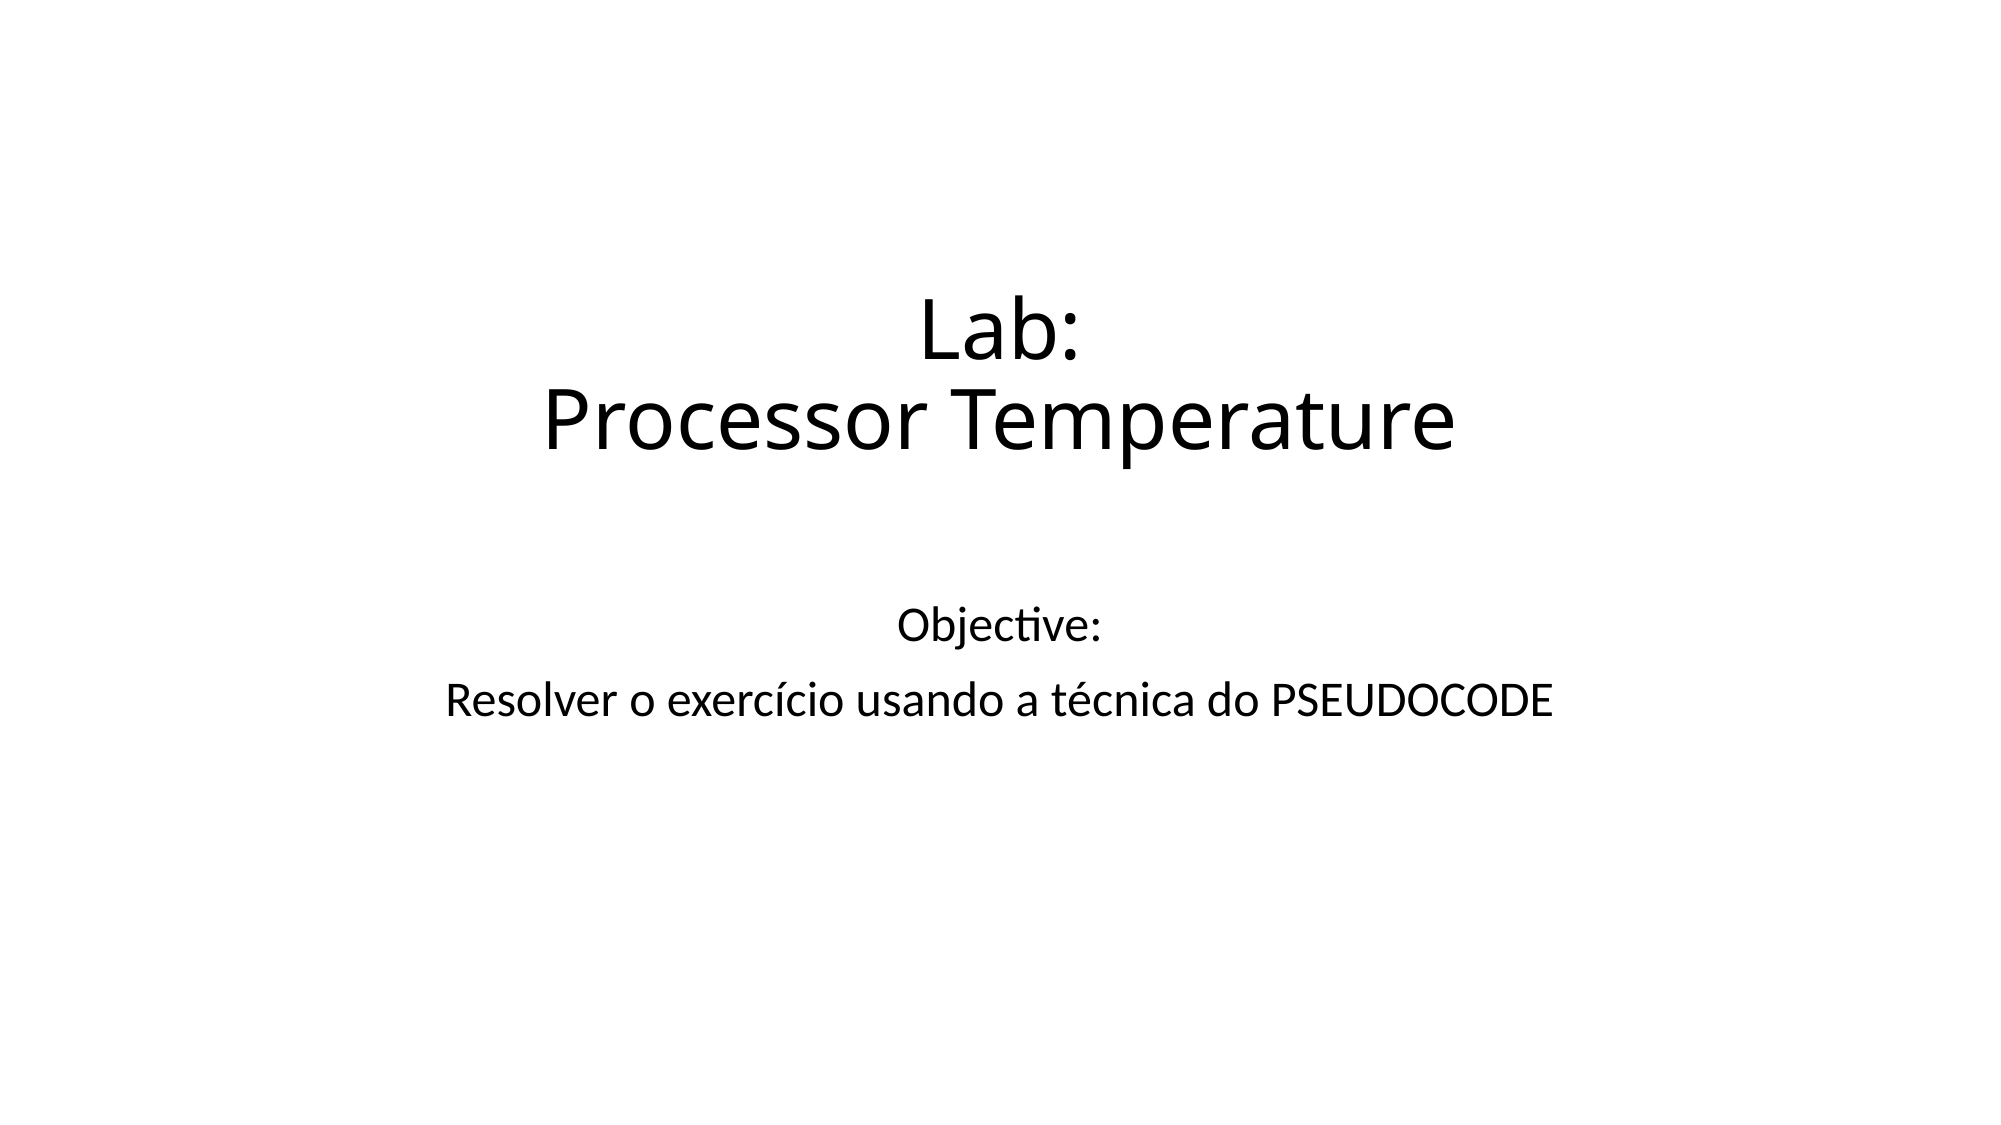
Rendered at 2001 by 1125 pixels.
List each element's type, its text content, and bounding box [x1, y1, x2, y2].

subtitle Objective: Resolver o exercício usando a técnica do PSEUDOCODE [249, 590, 1750, 863]
title Lab: Processor Temperature [249, 184, 1750, 576]
